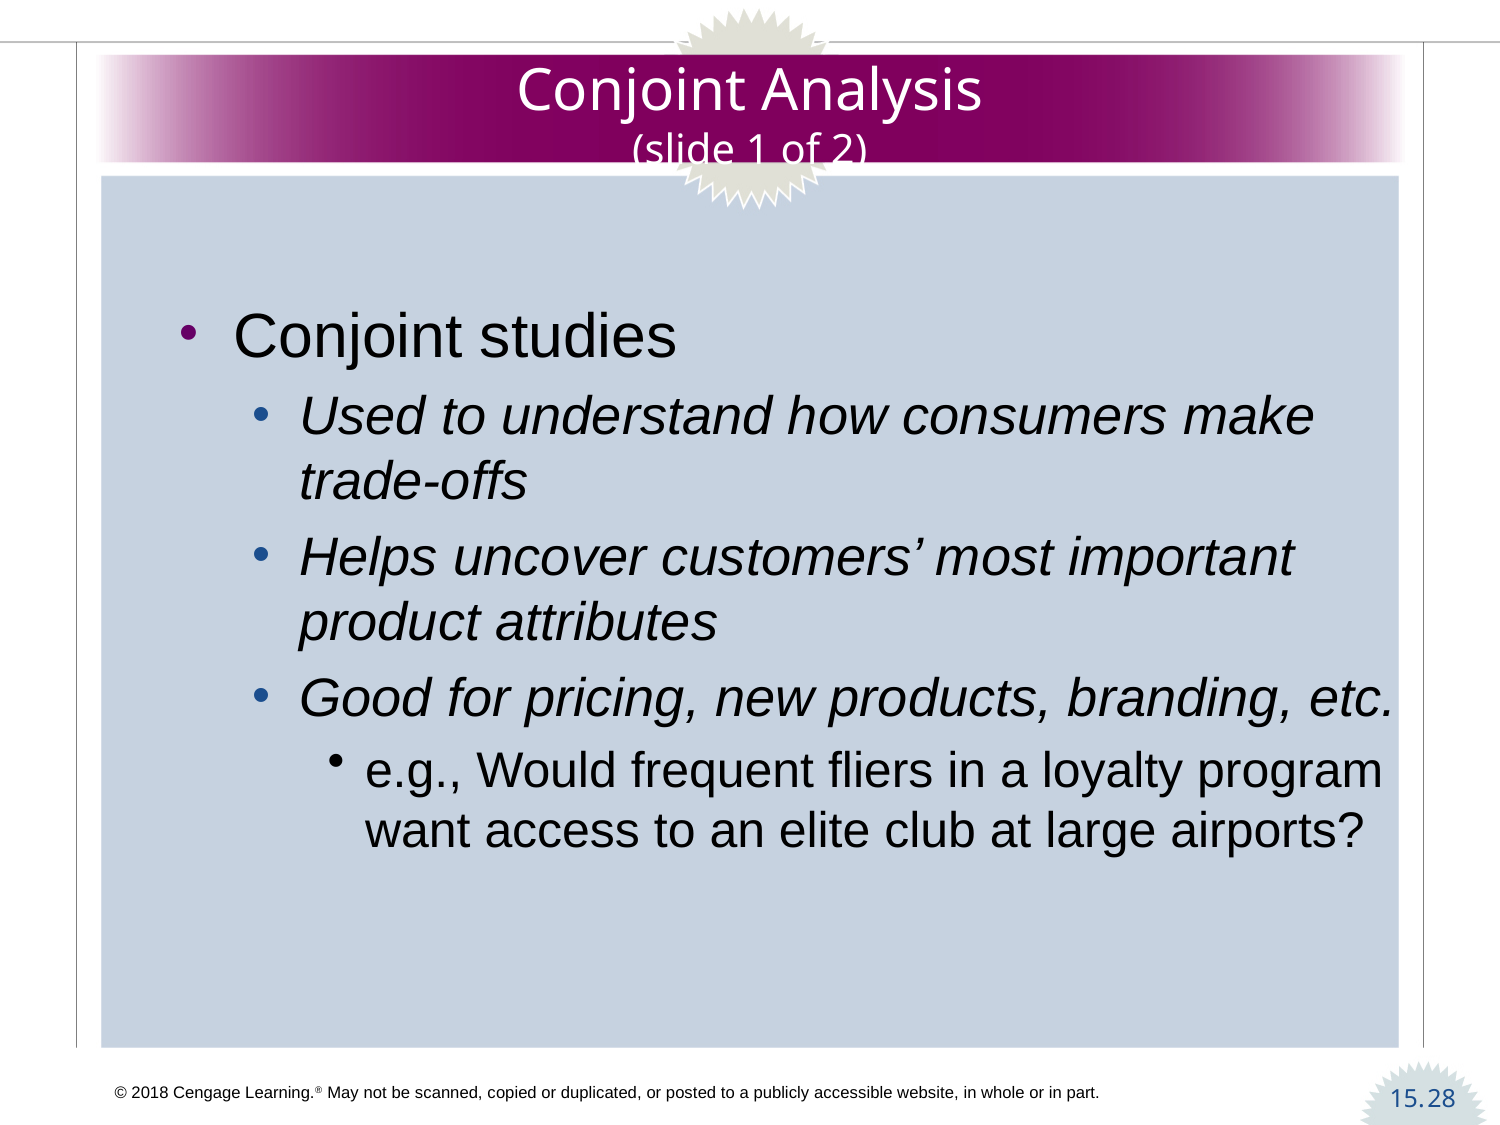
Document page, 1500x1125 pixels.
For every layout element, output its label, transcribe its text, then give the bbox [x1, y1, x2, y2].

title Conjoint Analysis (slide 1 of 2) [99, 62, 1400, 163]
picture [0, 0, 1500, 1125]
list Conjoint studies Used to understand how consumers make trade-offs Helps uncover customers’ most important product attributes Good for pricing, new products, branding, etc. e.g., Would frequent fliers in a loyalty program want access to an elite club at large airports? [162, 287, 1425, 1000]
slide_number 28 [1412, 1074, 1476, 1125]
